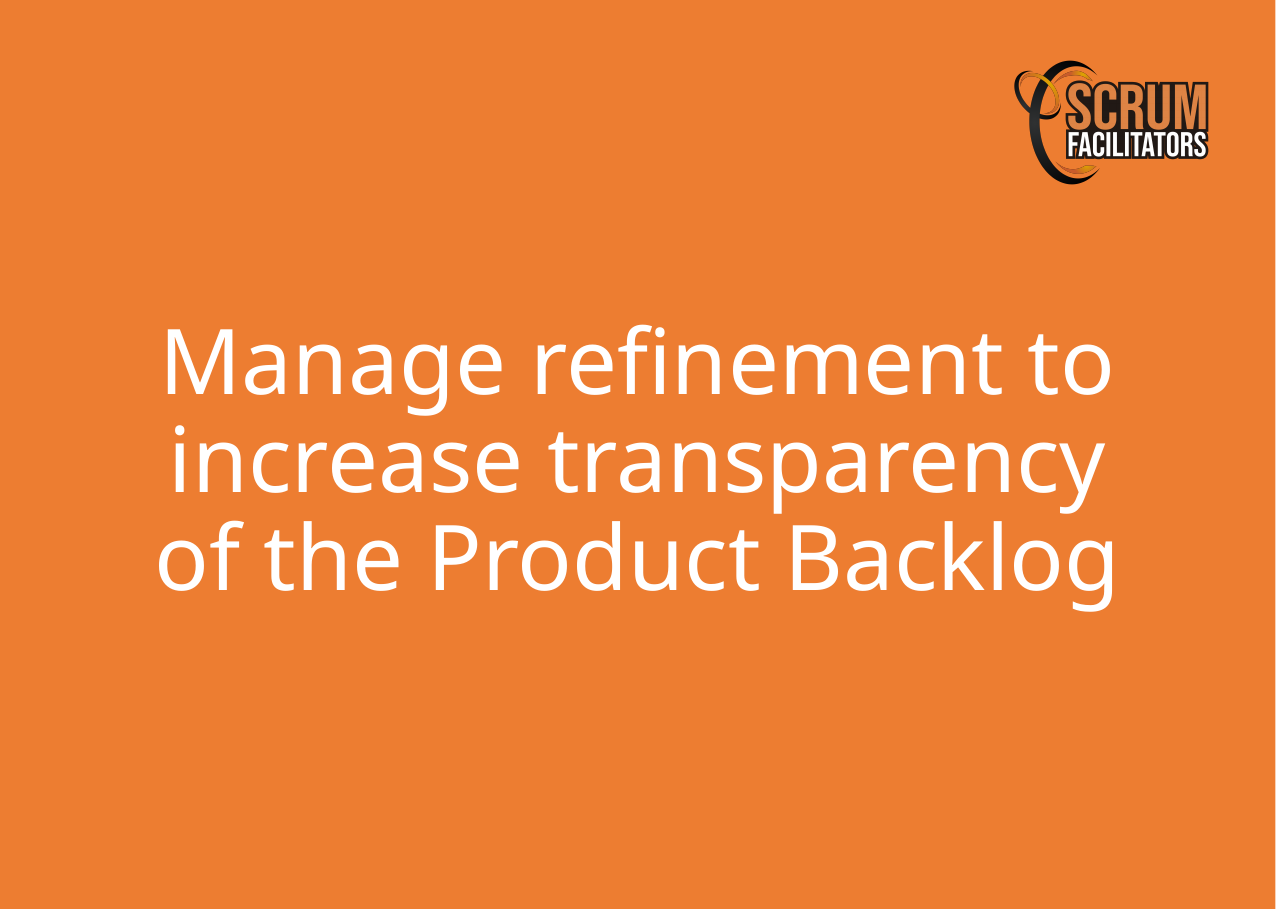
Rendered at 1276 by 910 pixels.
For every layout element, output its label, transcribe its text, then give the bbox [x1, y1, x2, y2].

list Manage refinement to increase transparency of the Product Backlog [132, 291, 1143, 618]
picture [1011, 57, 1211, 187]
